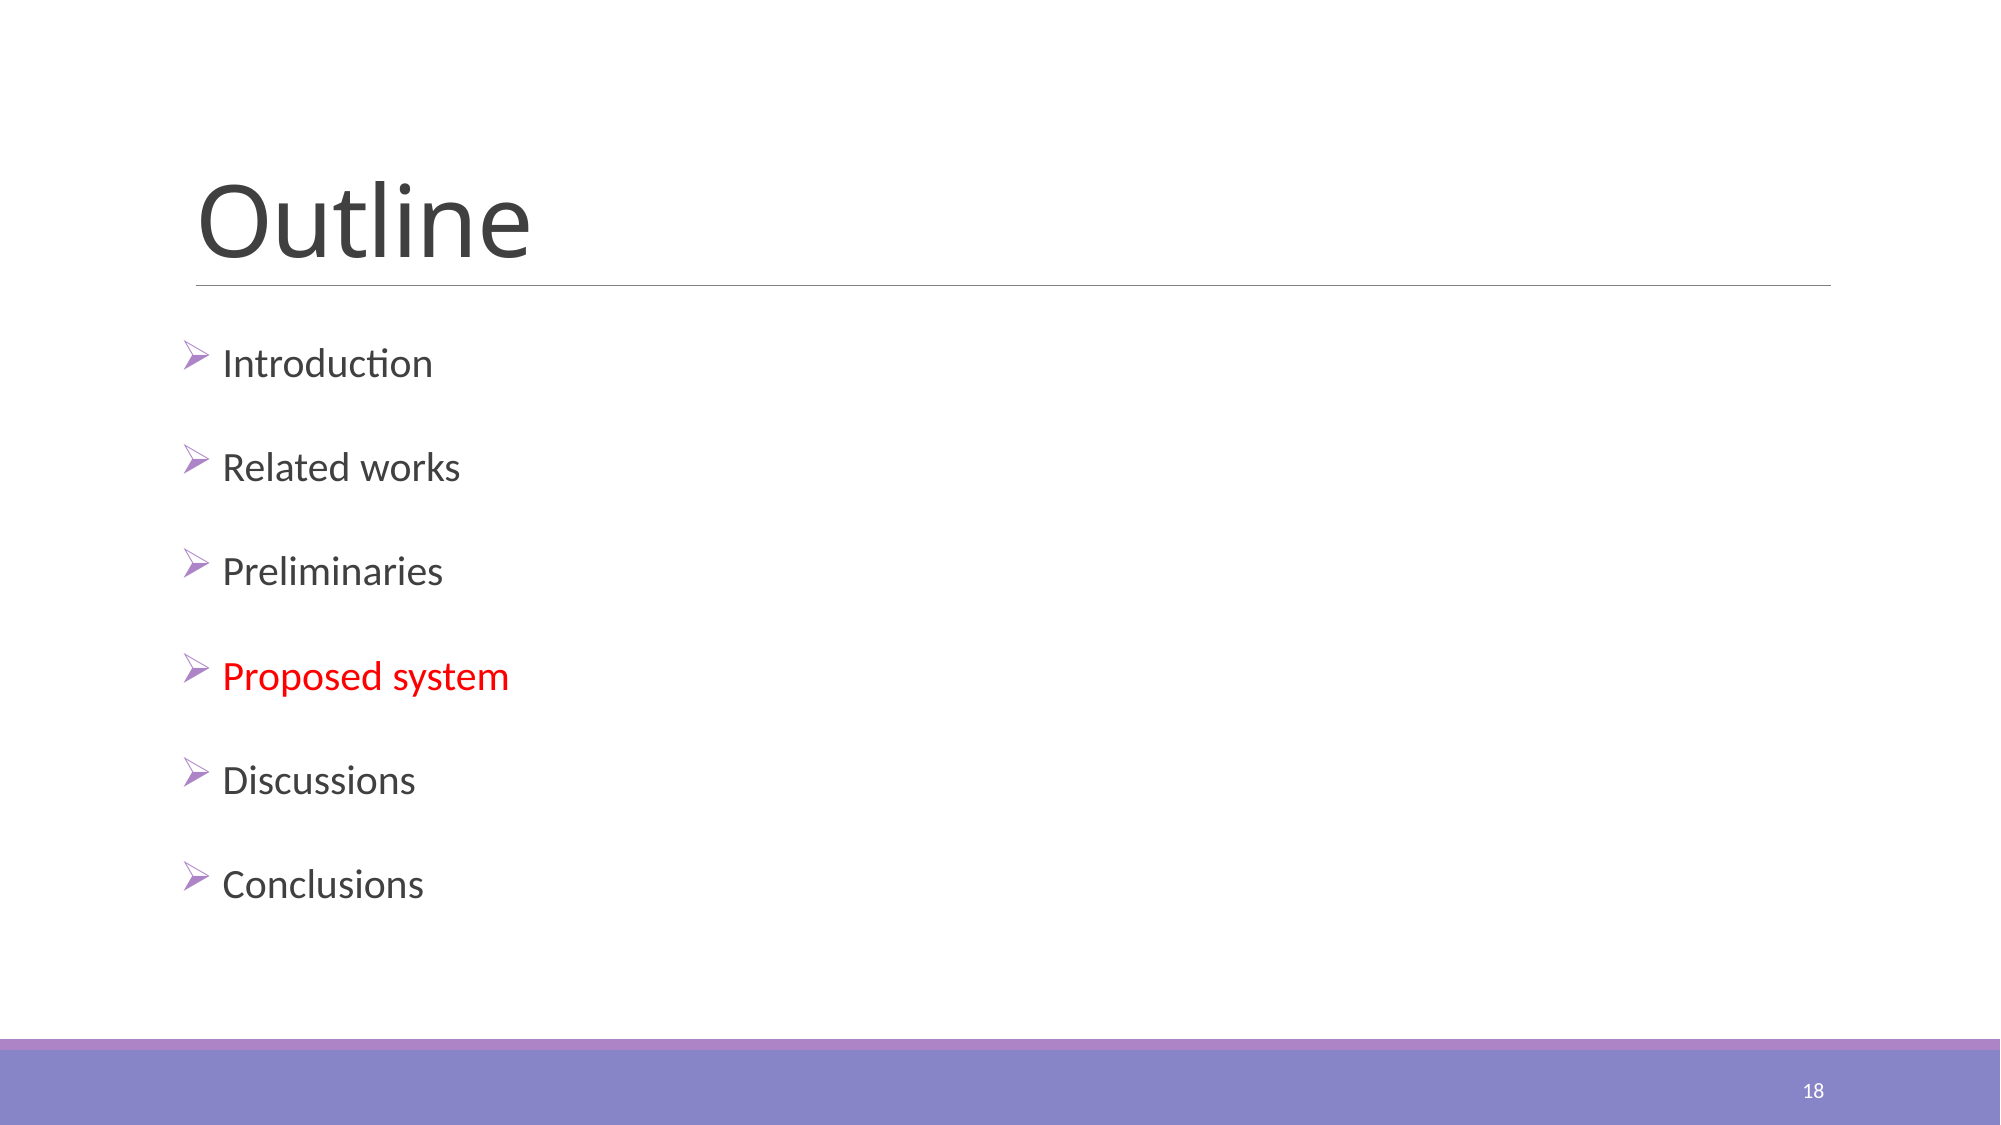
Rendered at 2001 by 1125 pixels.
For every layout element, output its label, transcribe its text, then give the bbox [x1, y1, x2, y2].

list Introduction Related works Preliminaries Proposed system Discussions Conclusions [180, 302, 1830, 963]
title Outline [180, 47, 1830, 285]
slide_number 18 [1624, 1059, 1840, 1120]
